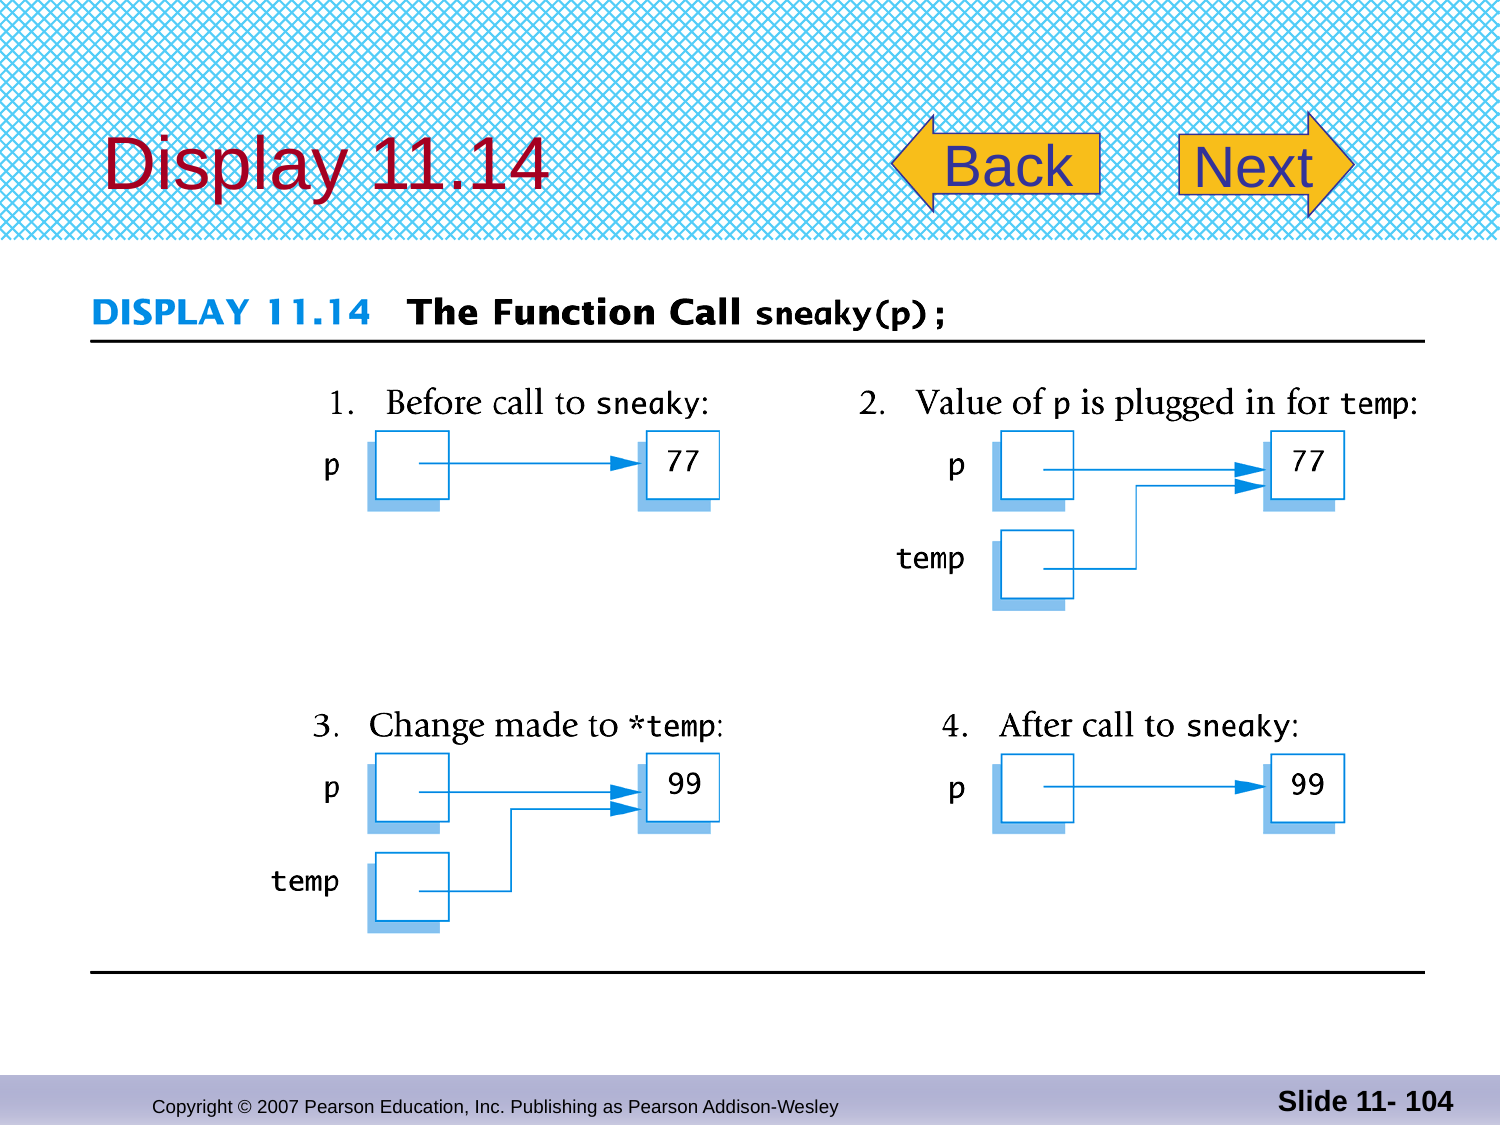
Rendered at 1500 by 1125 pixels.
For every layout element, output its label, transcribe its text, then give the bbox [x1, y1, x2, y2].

picture [78, 287, 1426, 980]
title Display 11.14 [87, 49, 1450, 213]
slide_number Slide 11- 104 [1156, 1050, 1469, 1125]
